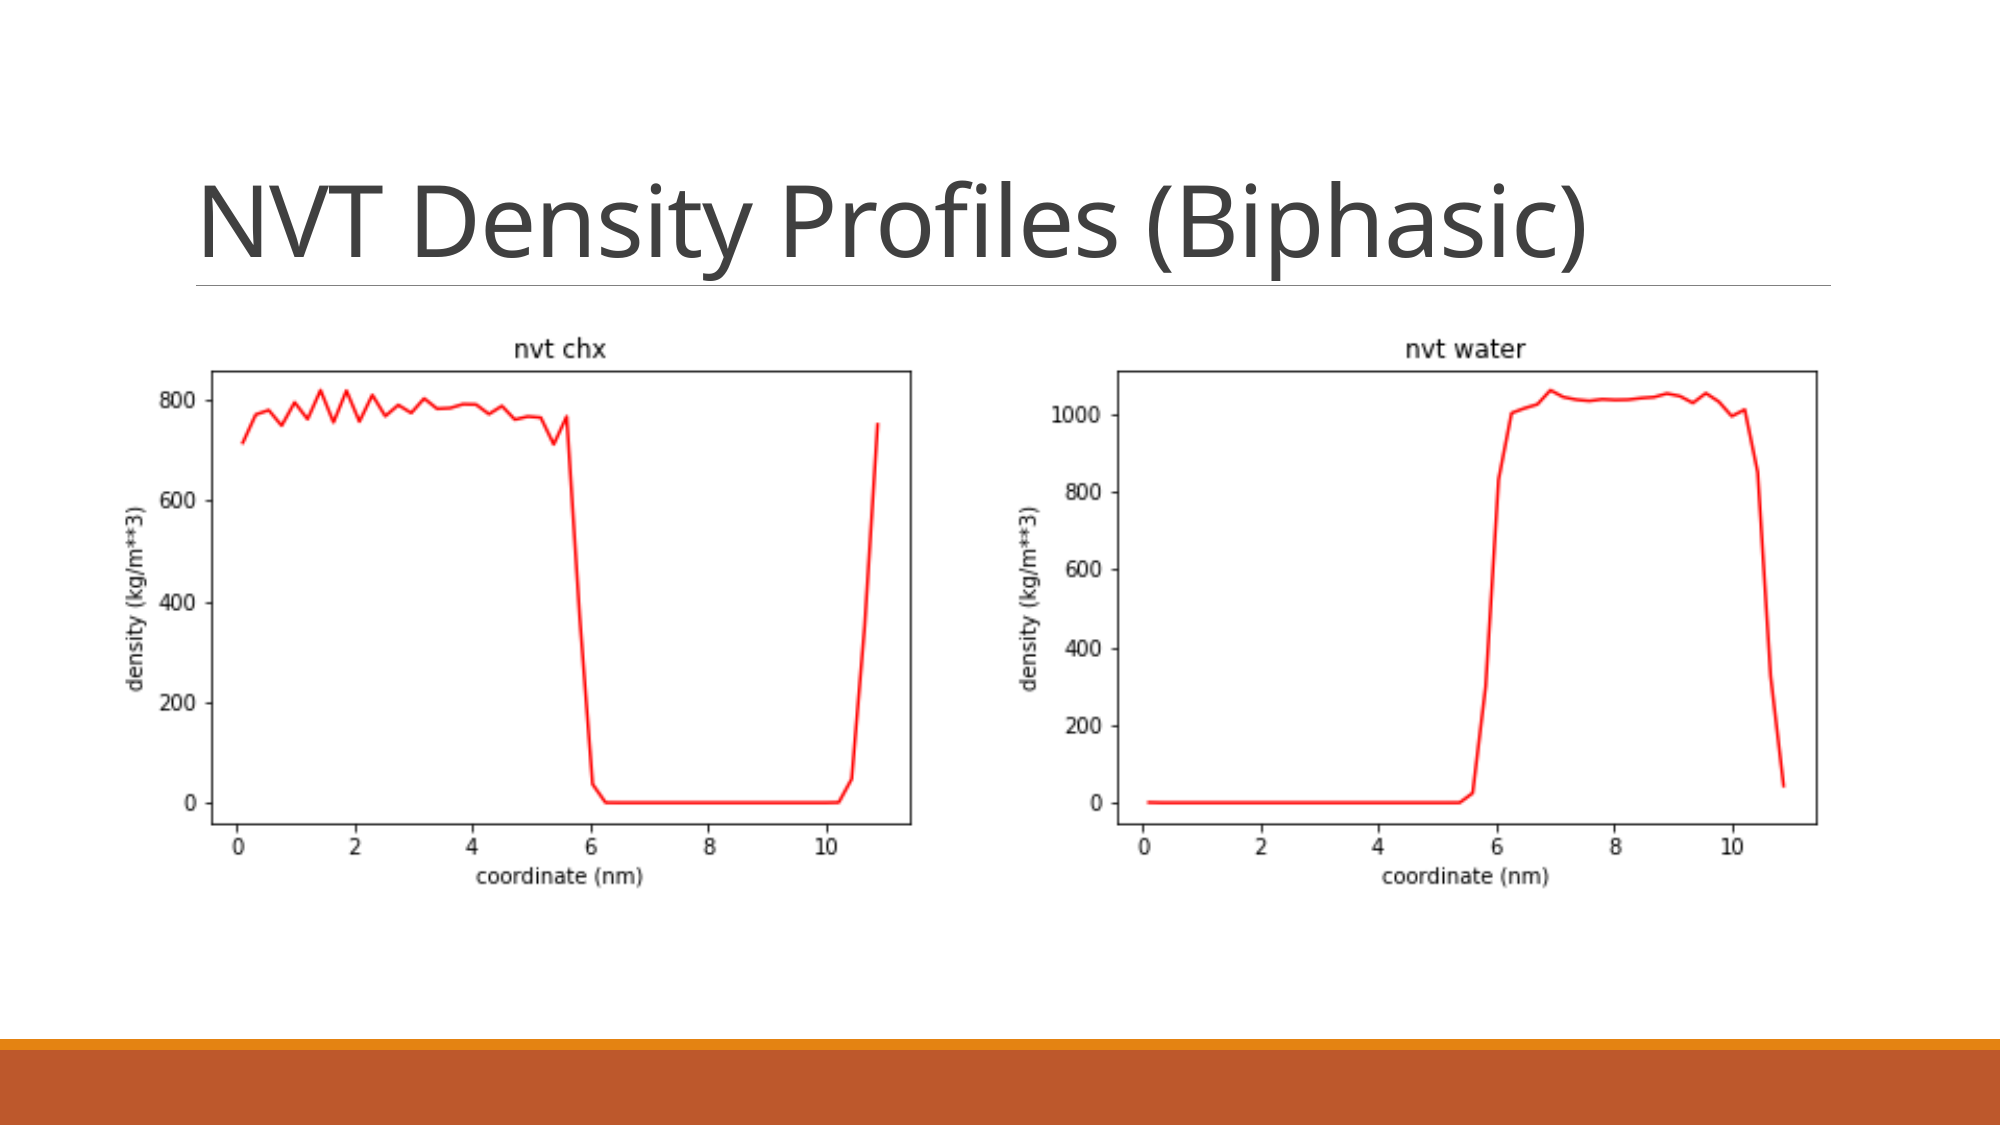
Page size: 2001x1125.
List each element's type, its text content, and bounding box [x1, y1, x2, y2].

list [99, 297, 1001, 899]
picture [1004, 297, 1906, 899]
title NVT Density Profiles (Biphasic) [180, 47, 1830, 285]
